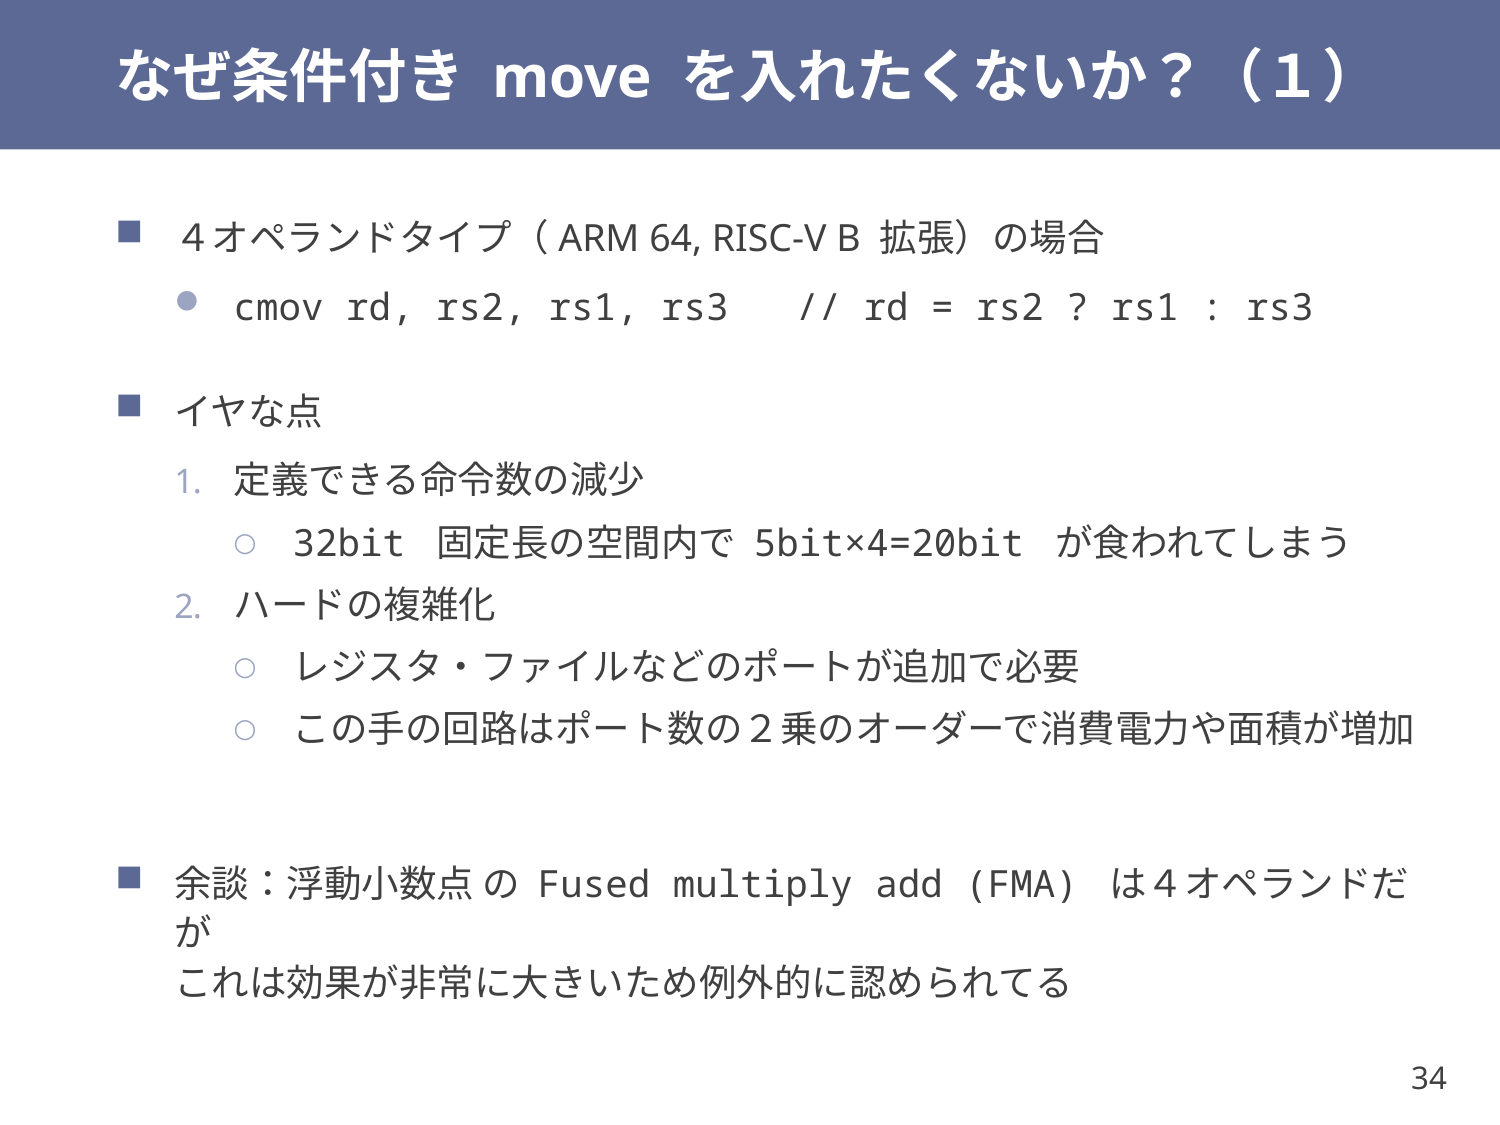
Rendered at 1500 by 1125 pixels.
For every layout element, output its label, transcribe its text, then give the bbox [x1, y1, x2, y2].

title なぜ条件付き move を入れたくないか？（１） [100, 0, 1500, 150]
list ４オペランドタイプ（ARM 64, RISC-V B 拡張）の場合 cmov rd, rs2, rs1, rs3 // rd = rs2 ? rs1 : rs3 イヤな点 定義できる命令数の減少 32bit 固定長の空間内で 5bit×4=20bit が食われてしまう ハードの複雑化 レジスタ・ファイルなどのポートが追加で必要 この手の回路はポート数の２乗のオーダーで消費電力や面積が増加 余談：浮動小数点 の Fused multiply add (FMA) は４オペランドだが これは効果が非常に大きいため例外的に認められてる [100, 178, 1459, 1036]
